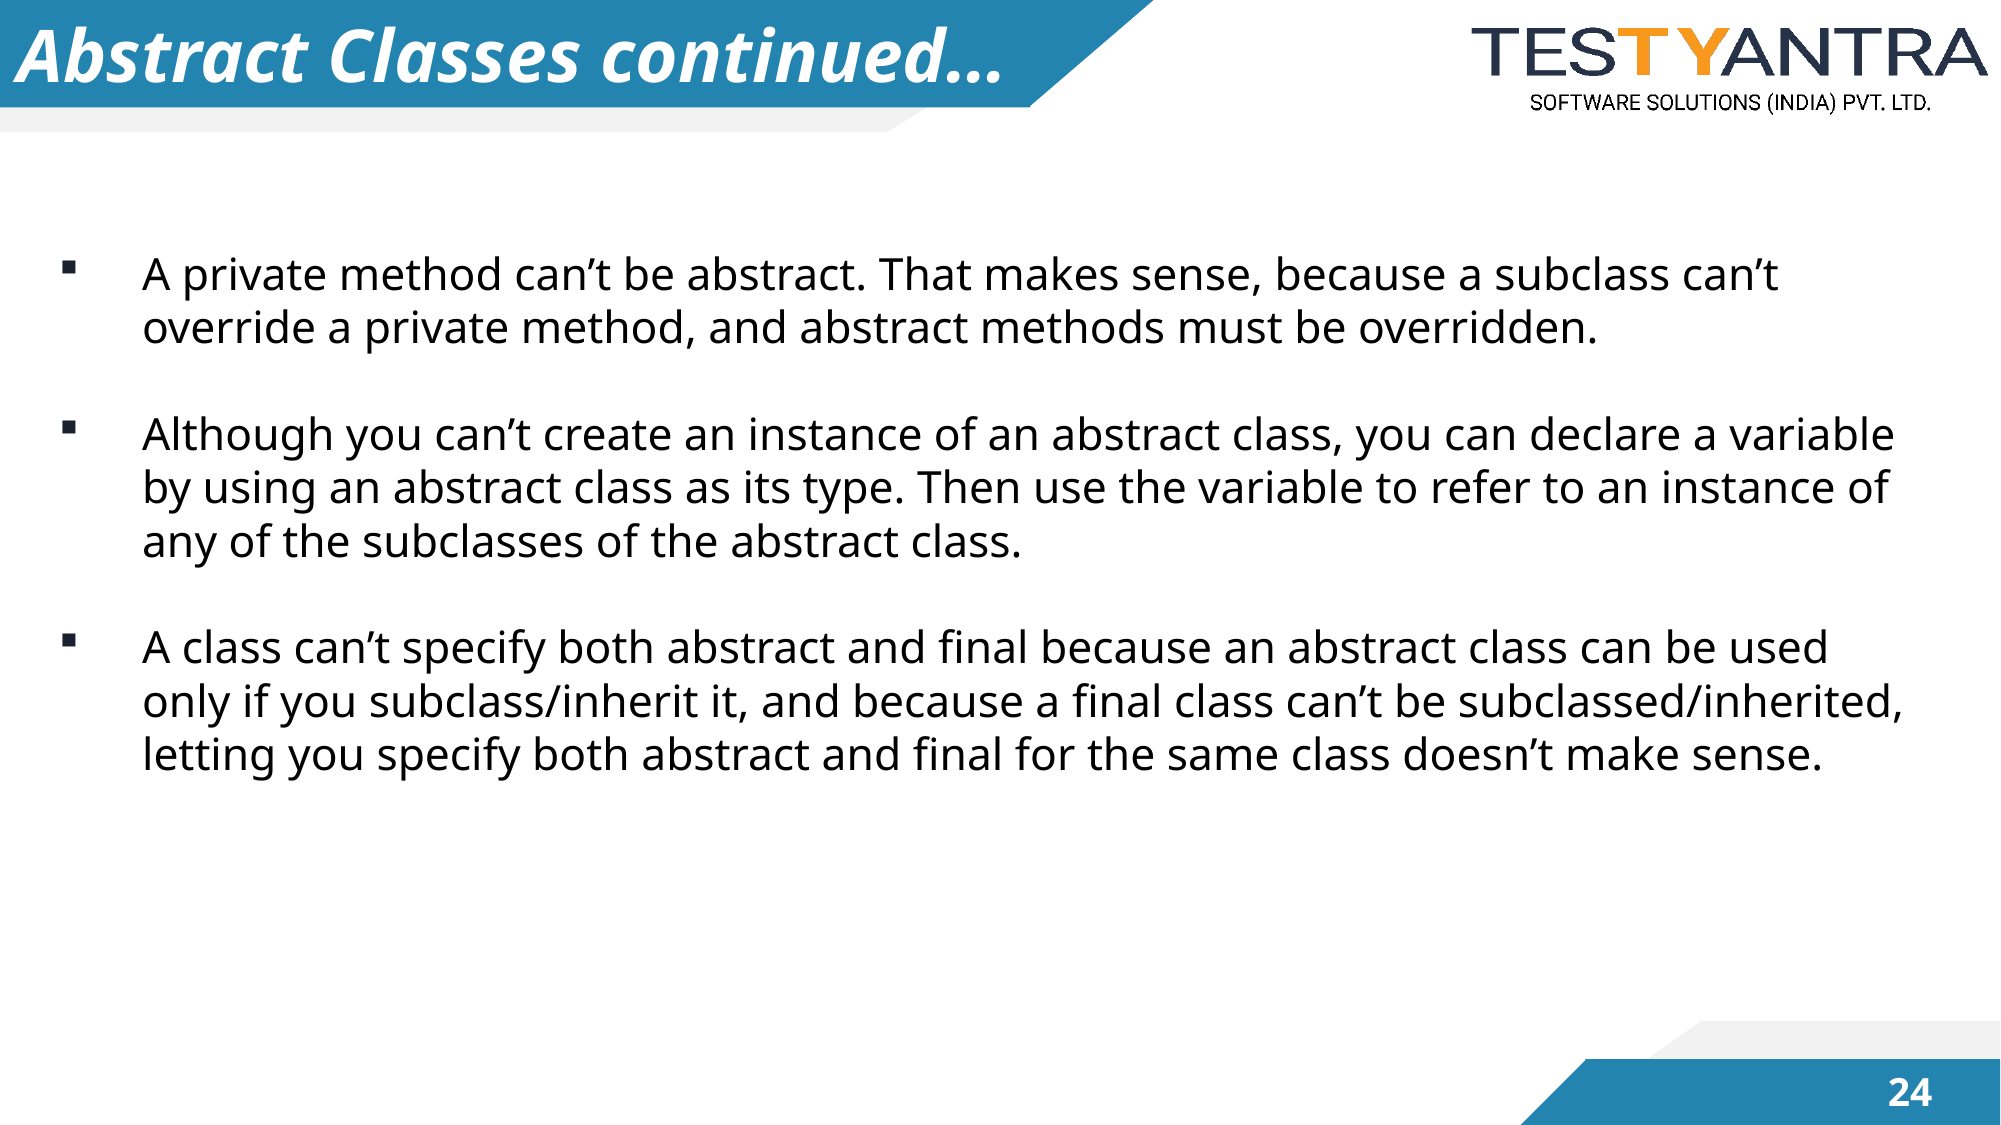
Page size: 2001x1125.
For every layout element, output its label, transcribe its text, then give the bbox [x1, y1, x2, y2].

picture [1463, 0, 1998, 134]
slide_number 23 [1844, 1059, 1977, 1125]
title Abstract Classes continued… [0, 9, 1105, 98]
list A private method can’t be abstract. That makes sense, because a subclass can’t override a private method, and abstract methods must be overridden. Although you can’t create an instance of an abstract class, you can declare a variable by using an abstract class as its type. Then use the variable to refer to an instance of any of the subclasses of the abstract class. A class can’t specify both abstract and final because an abstract class can be used only if you subclass/inherit it, and because a final class can’t be subclassed/inherited, letting you specify both abstract and final for the same class doesn’t make sense. [27, 131, 1936, 1022]
